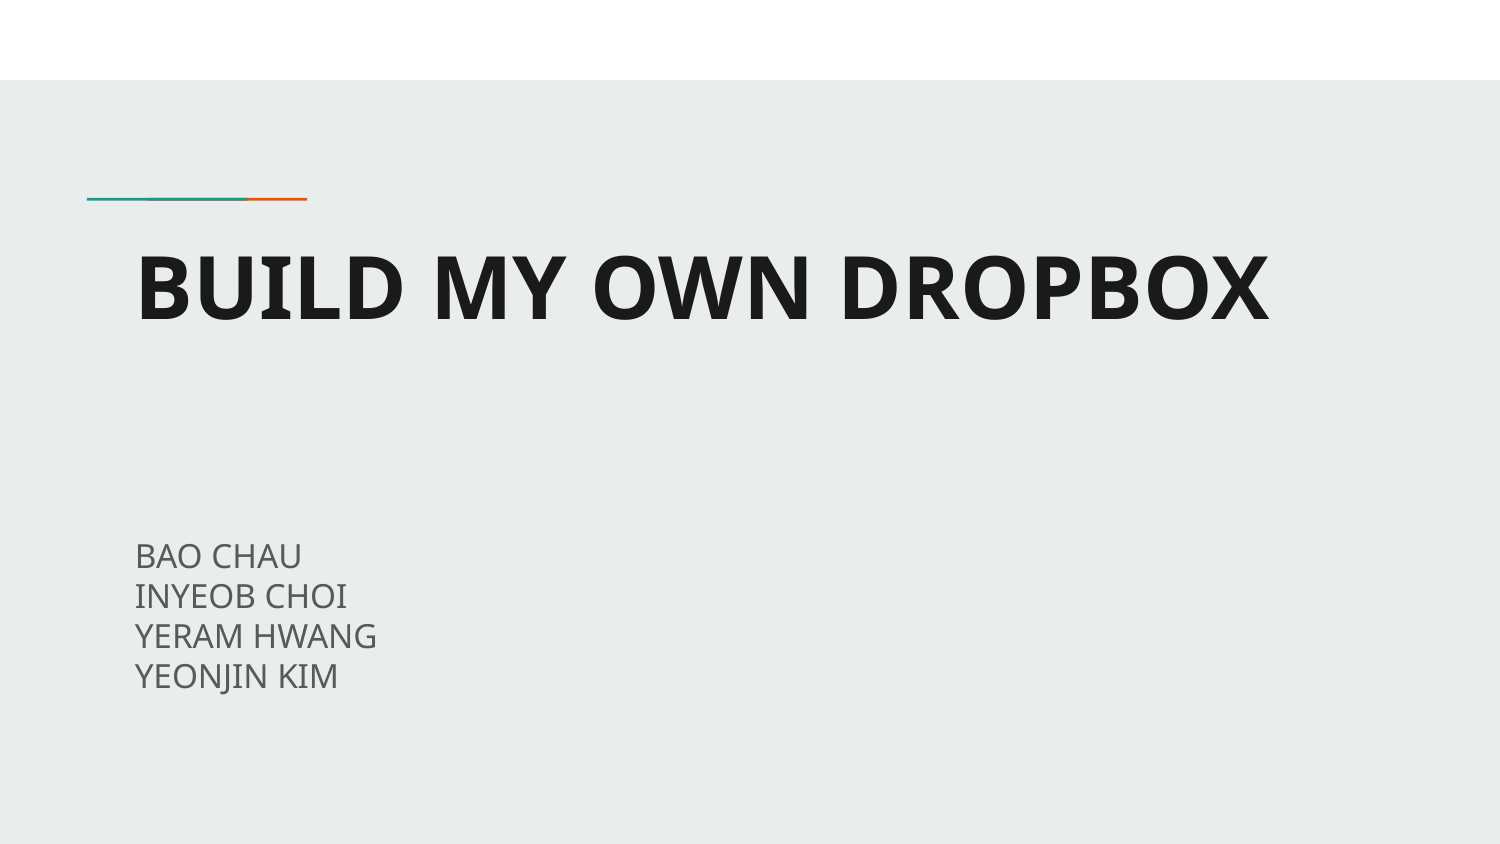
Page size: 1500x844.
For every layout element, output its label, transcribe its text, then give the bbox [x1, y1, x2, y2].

title BUILD MY OWN DROPBOX [119, 216, 1381, 340]
subtitle BAO CHAU INYEOB CHOI YERAM HWANG YEONJIN KIM [119, 520, 1381, 610]
